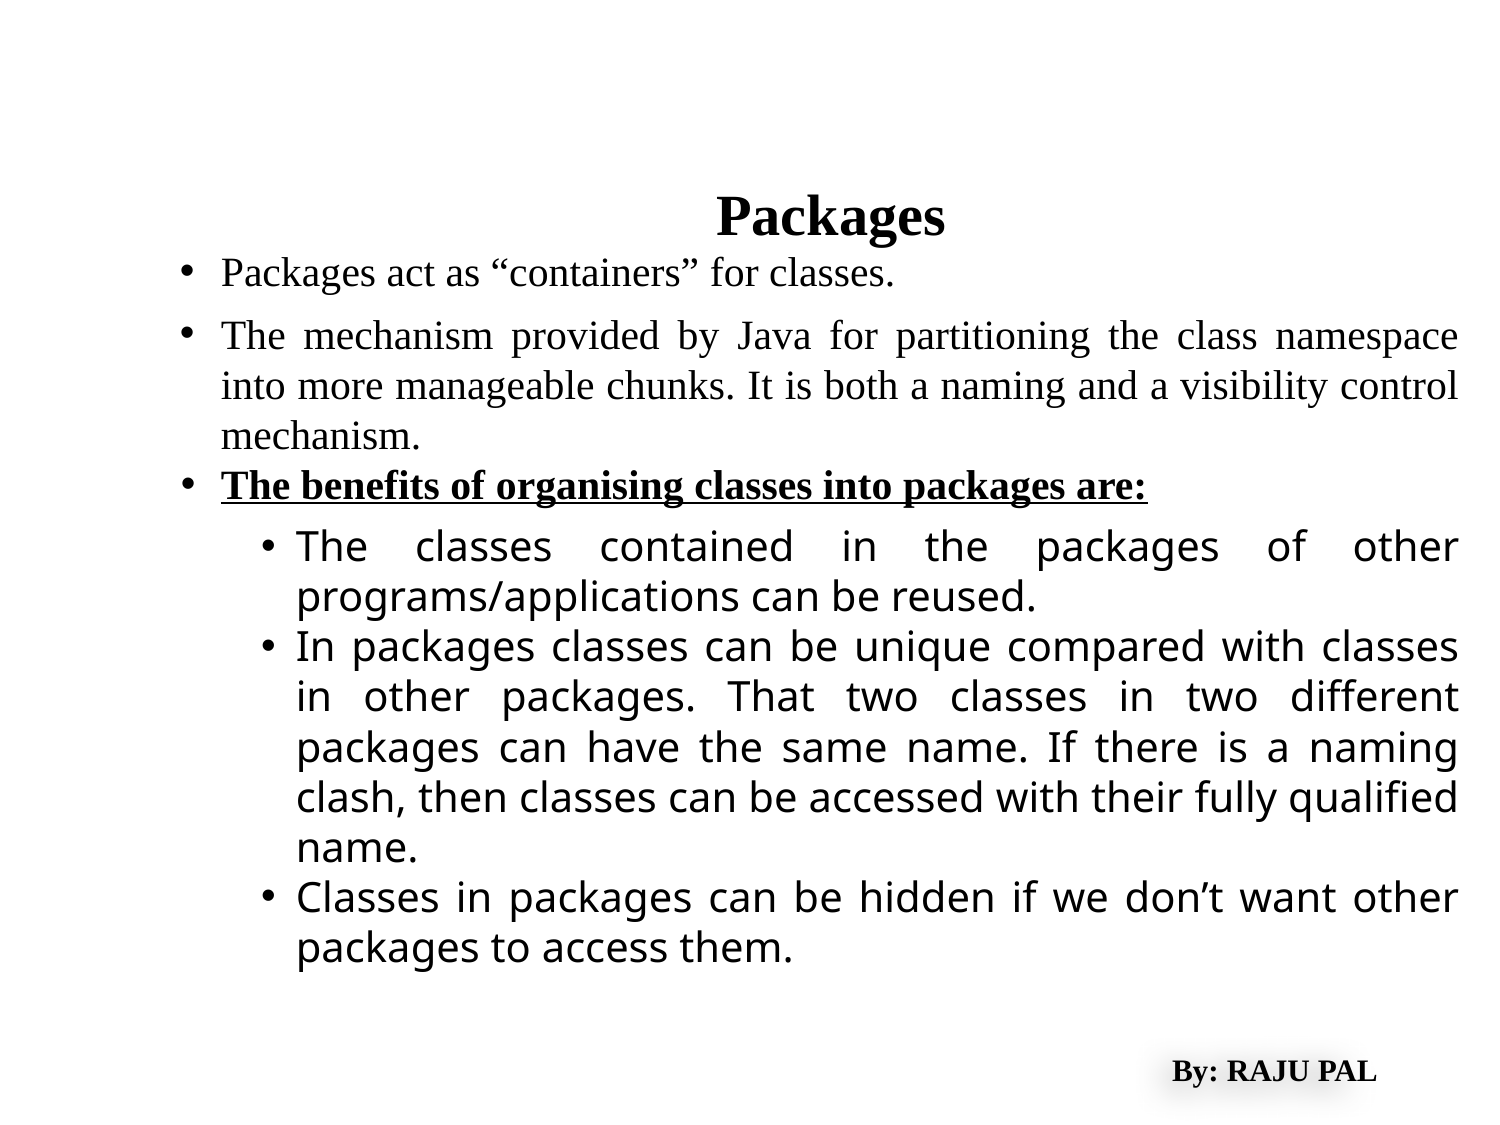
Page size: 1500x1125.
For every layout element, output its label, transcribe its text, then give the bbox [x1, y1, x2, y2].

text_box Packages [249, 162, 1413, 250]
text_box Packages act as “containers” for classes. The mechanism provided by Java for partitioning the class namespace into more manageable chunks. It is both a naming and a visibility control mechanism. The benefits of organising classes into packages are: The classes contained in the packages of other programs/applications can be reused. In packages classes can be unique compared with classes in other packages. That two classes in two different packages can have the same name. If there is a naming clash, then classes can be accessed with their fully qualified name. Classes in packages can be hidden if we don’t want other packages to access them. [162, 237, 1475, 1088]
